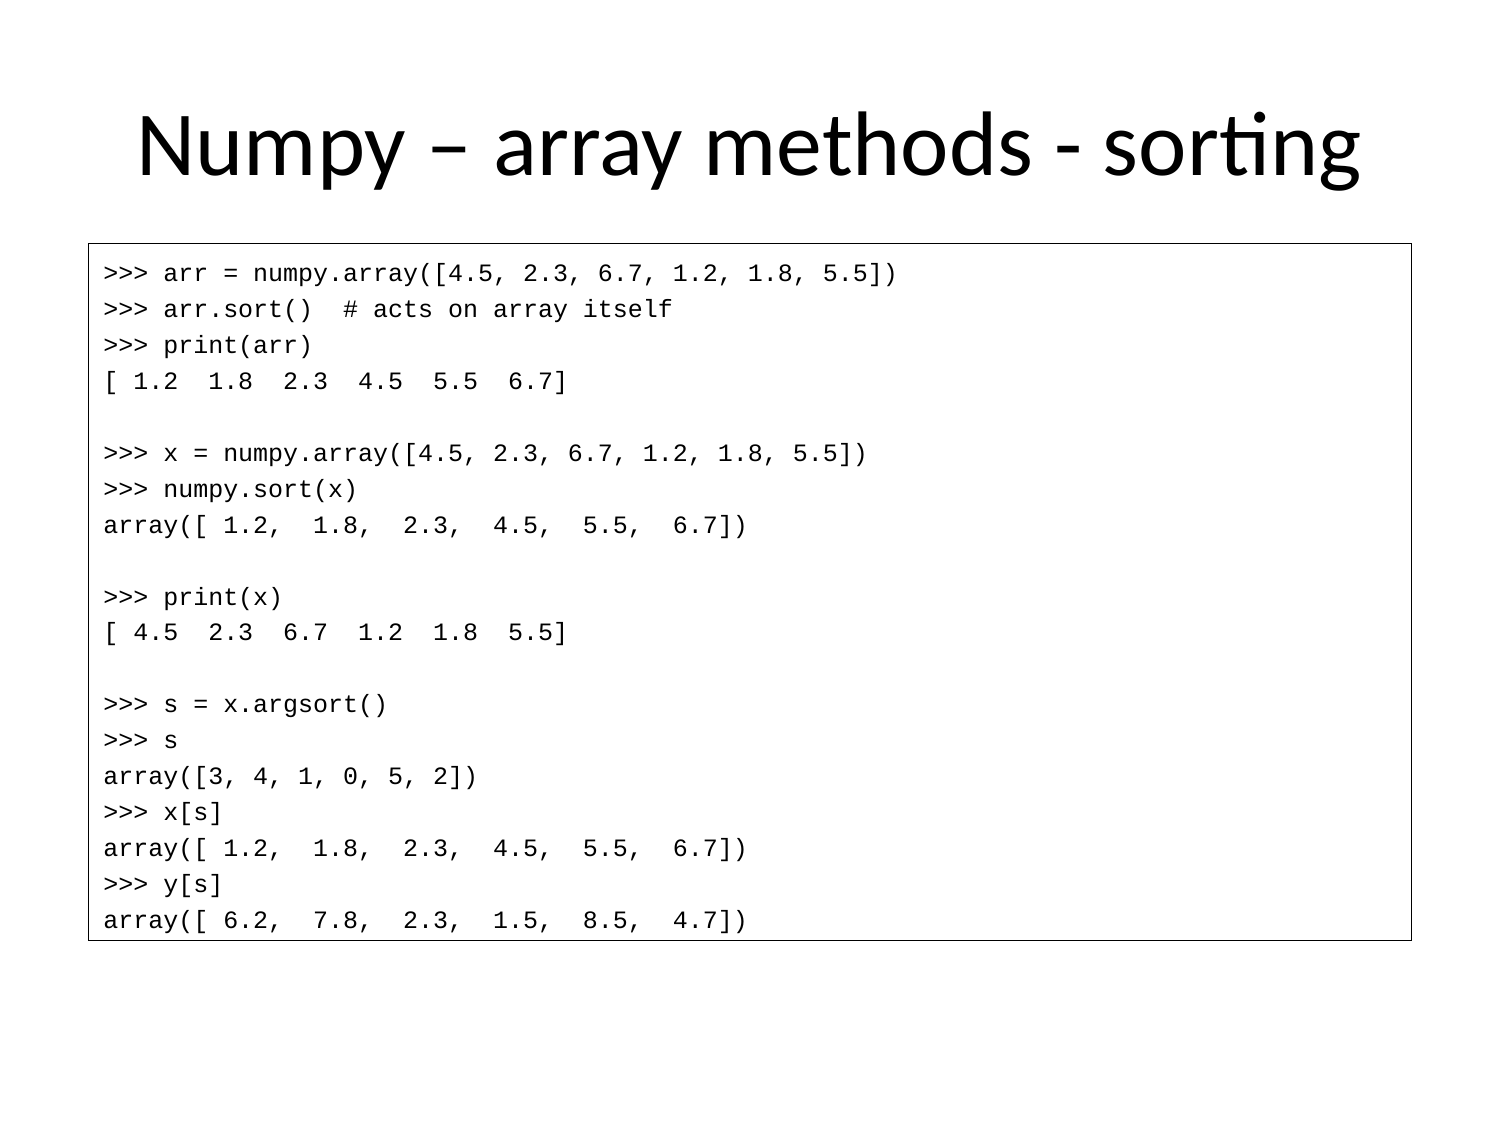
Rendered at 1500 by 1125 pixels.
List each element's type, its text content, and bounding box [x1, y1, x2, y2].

text_box >>> arr = numpy.array([4.5, 2.3, 6.7, 1.2, 1.8, 5.5]) >>> arr.sort() # acts on array itself >>> print(arr) [ 1.2 1.8 2.3 4.5 5.5 6.7] >>> x = numpy.array([4.5, 2.3, 6.7, 1.2, 1.8, 5.5]) >>> numpy.sort(x) array([ 1.2, 1.8, 2.3, 4.5, 5.5, 6.7]) >>> print(x) [ 4.5 2.3 6.7 1.2 1.8 5.5] >>> s = x.argsort() >>> s array([3, 4, 1, 0, 5, 2]) >>> x[s] array([ 1.2, 1.8, 2.3, 4.5, 5.5, 6.7]) >>> y[s] array([ 6.2, 7.8, 2.3, 1.5, 8.5, 4.7]) [88, 243, 1412, 941]
title Numpy – array methods - sorting [75, 45, 1425, 233]
